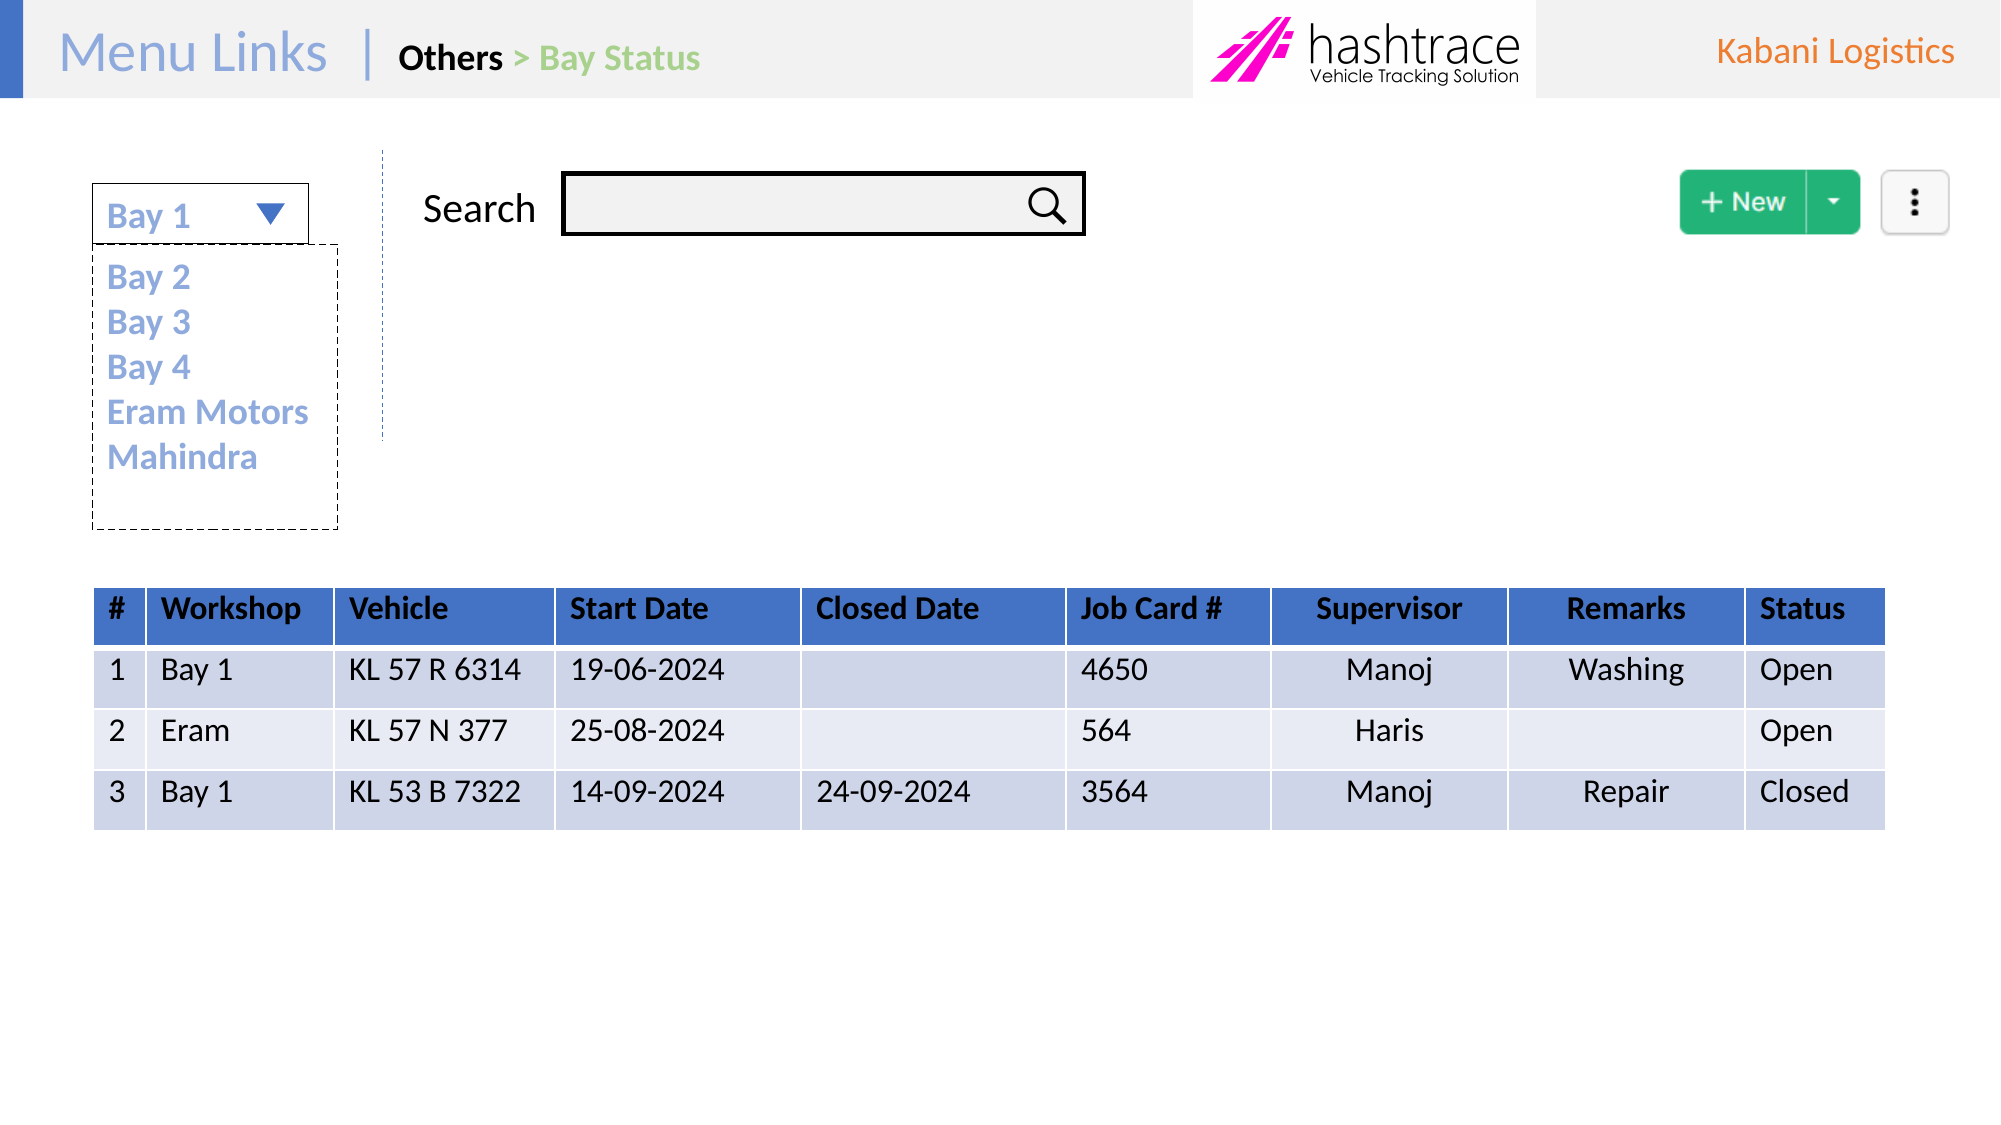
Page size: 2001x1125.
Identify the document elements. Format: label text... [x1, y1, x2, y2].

table_cell 2 [94, 710, 145, 769]
table_cell 3 [94, 771, 145, 830]
picture [1652, 148, 1961, 263]
table_header Job Card # [1067, 588, 1270, 645]
text_box [254, 202, 287, 227]
table_header Supervisor [1272, 588, 1507, 645]
text_box Search [408, 173, 552, 239]
text_box Kabani Logistics [1702, 18, 1971, 79]
text_box Menu Links | [43, 6, 410, 91]
table_header # [94, 588, 145, 645]
text_box [1536, 0, 2000, 99]
table_header Vehicle [335, 588, 554, 645]
text_box [562, 173, 1085, 235]
table_cell Eram [147, 710, 333, 769]
table_cell Repair [1509, 771, 1744, 830]
table_cell Manoj [1272, 771, 1507, 830]
table_cell Haris [1272, 710, 1507, 769]
table_cell Bay 1 [147, 651, 333, 708]
table_cell [802, 710, 1065, 769]
table_header Workshop [147, 588, 333, 645]
table_cell KL 57 R 6314 [335, 651, 554, 708]
table_header Start Date [556, 588, 800, 645]
table_cell Closed [1746, 771, 1885, 830]
table_header Closed Date [802, 588, 1065, 645]
text_box [24, 0, 1193, 99]
table_cell [1509, 710, 1744, 769]
text_box [0, 0, 24, 99]
table_cell 4650 [1067, 651, 1270, 708]
table_cell 564 [1067, 710, 1270, 769]
table_cell KL 53 B 7322 [335, 771, 554, 830]
table_cell [802, 651, 1065, 708]
table_header Status [1746, 588, 1885, 645]
table_cell Washing [1509, 651, 1744, 708]
picture [1193, 0, 1536, 103]
table_cell 24-09-2024 [802, 771, 1065, 830]
text_box Bay 2 Bay 3 Bay 4 Eram Motors Mahindra [92, 244, 338, 530]
table_cell Bay 1 [147, 771, 333, 830]
text_box Bay 1 [92, 183, 309, 244]
text_box Others > Bay Status [383, 25, 716, 86]
table_cell Manoj [1272, 651, 1507, 708]
table_cell Open [1746, 651, 1885, 708]
table_cell 19-06-2024 [556, 651, 800, 708]
table_cell 25-08-2024 [556, 710, 800, 769]
table_cell KL 57 N 377 [335, 710, 554, 769]
table_cell 1 [94, 651, 145, 708]
table_cell 3564 [1067, 771, 1270, 830]
table_header Remarks [1509, 588, 1744, 645]
table_cell 14-09-2024 [556, 771, 800, 830]
picture [1022, 181, 1073, 231]
table_cell Open [1746, 710, 1885, 769]
